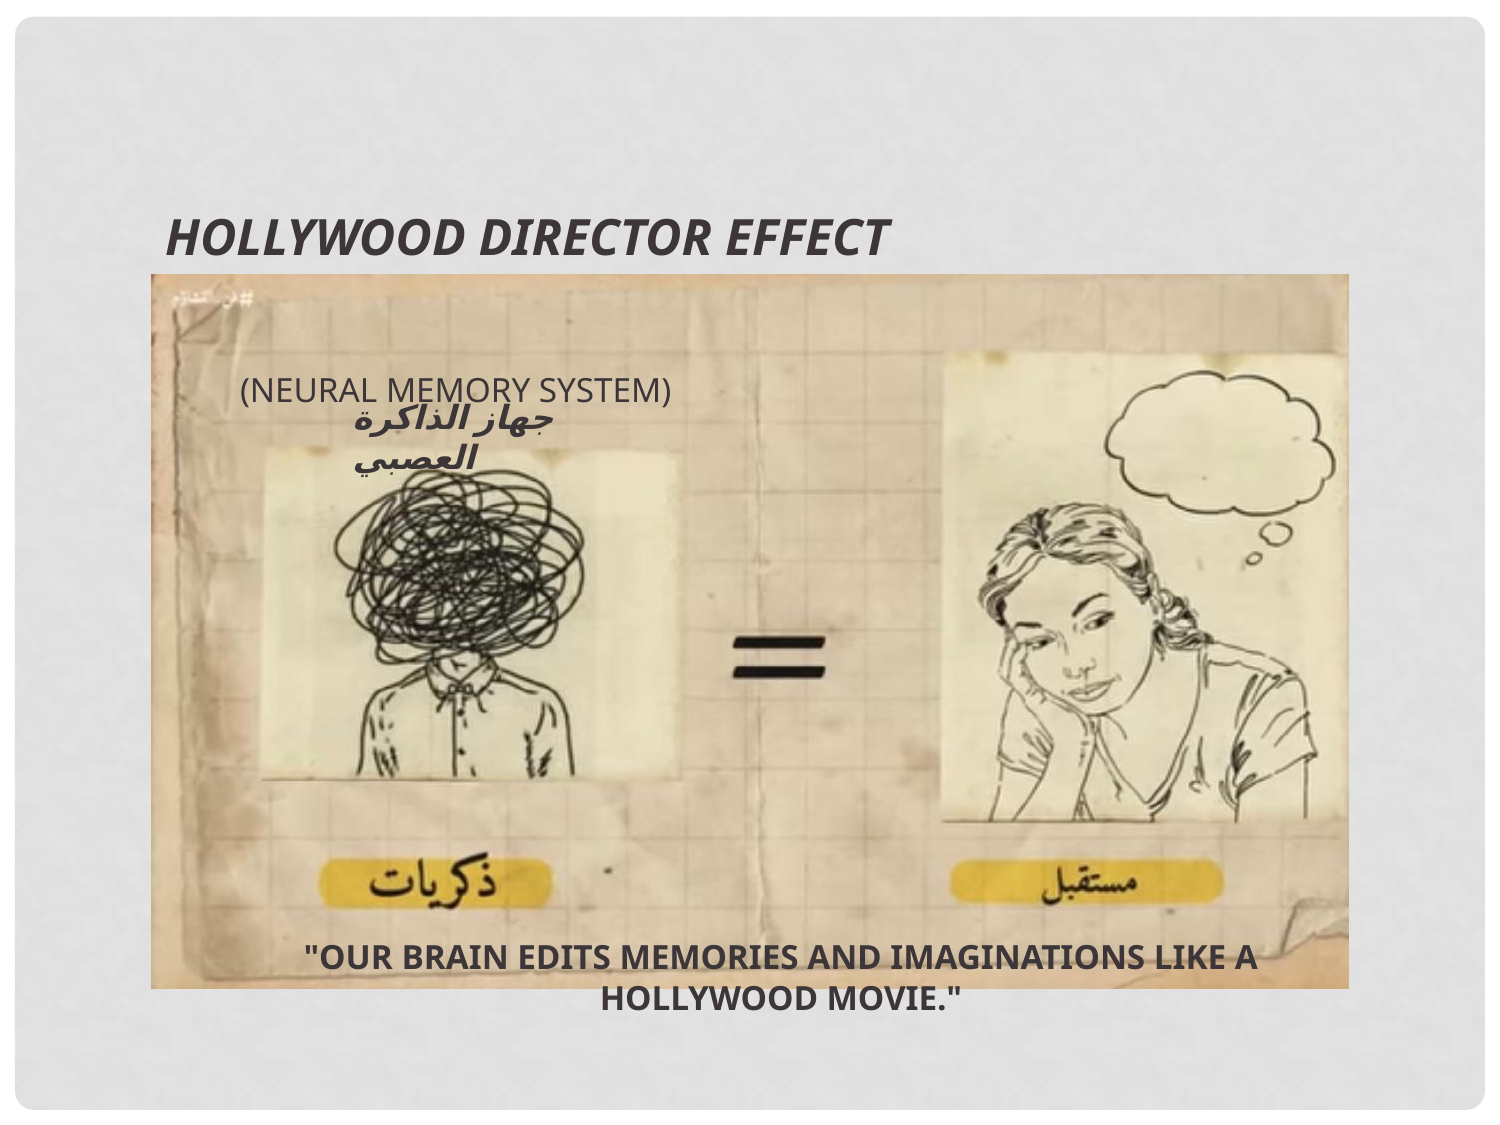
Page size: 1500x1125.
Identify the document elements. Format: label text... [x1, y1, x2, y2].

picture [150, 274, 1350, 990]
text_box "Our brain edits memories and imaginations like a Hollywood movie." [275, 990, 1288, 1029]
text_box Hollywood Director Effect [149, 184, 1275, 288]
